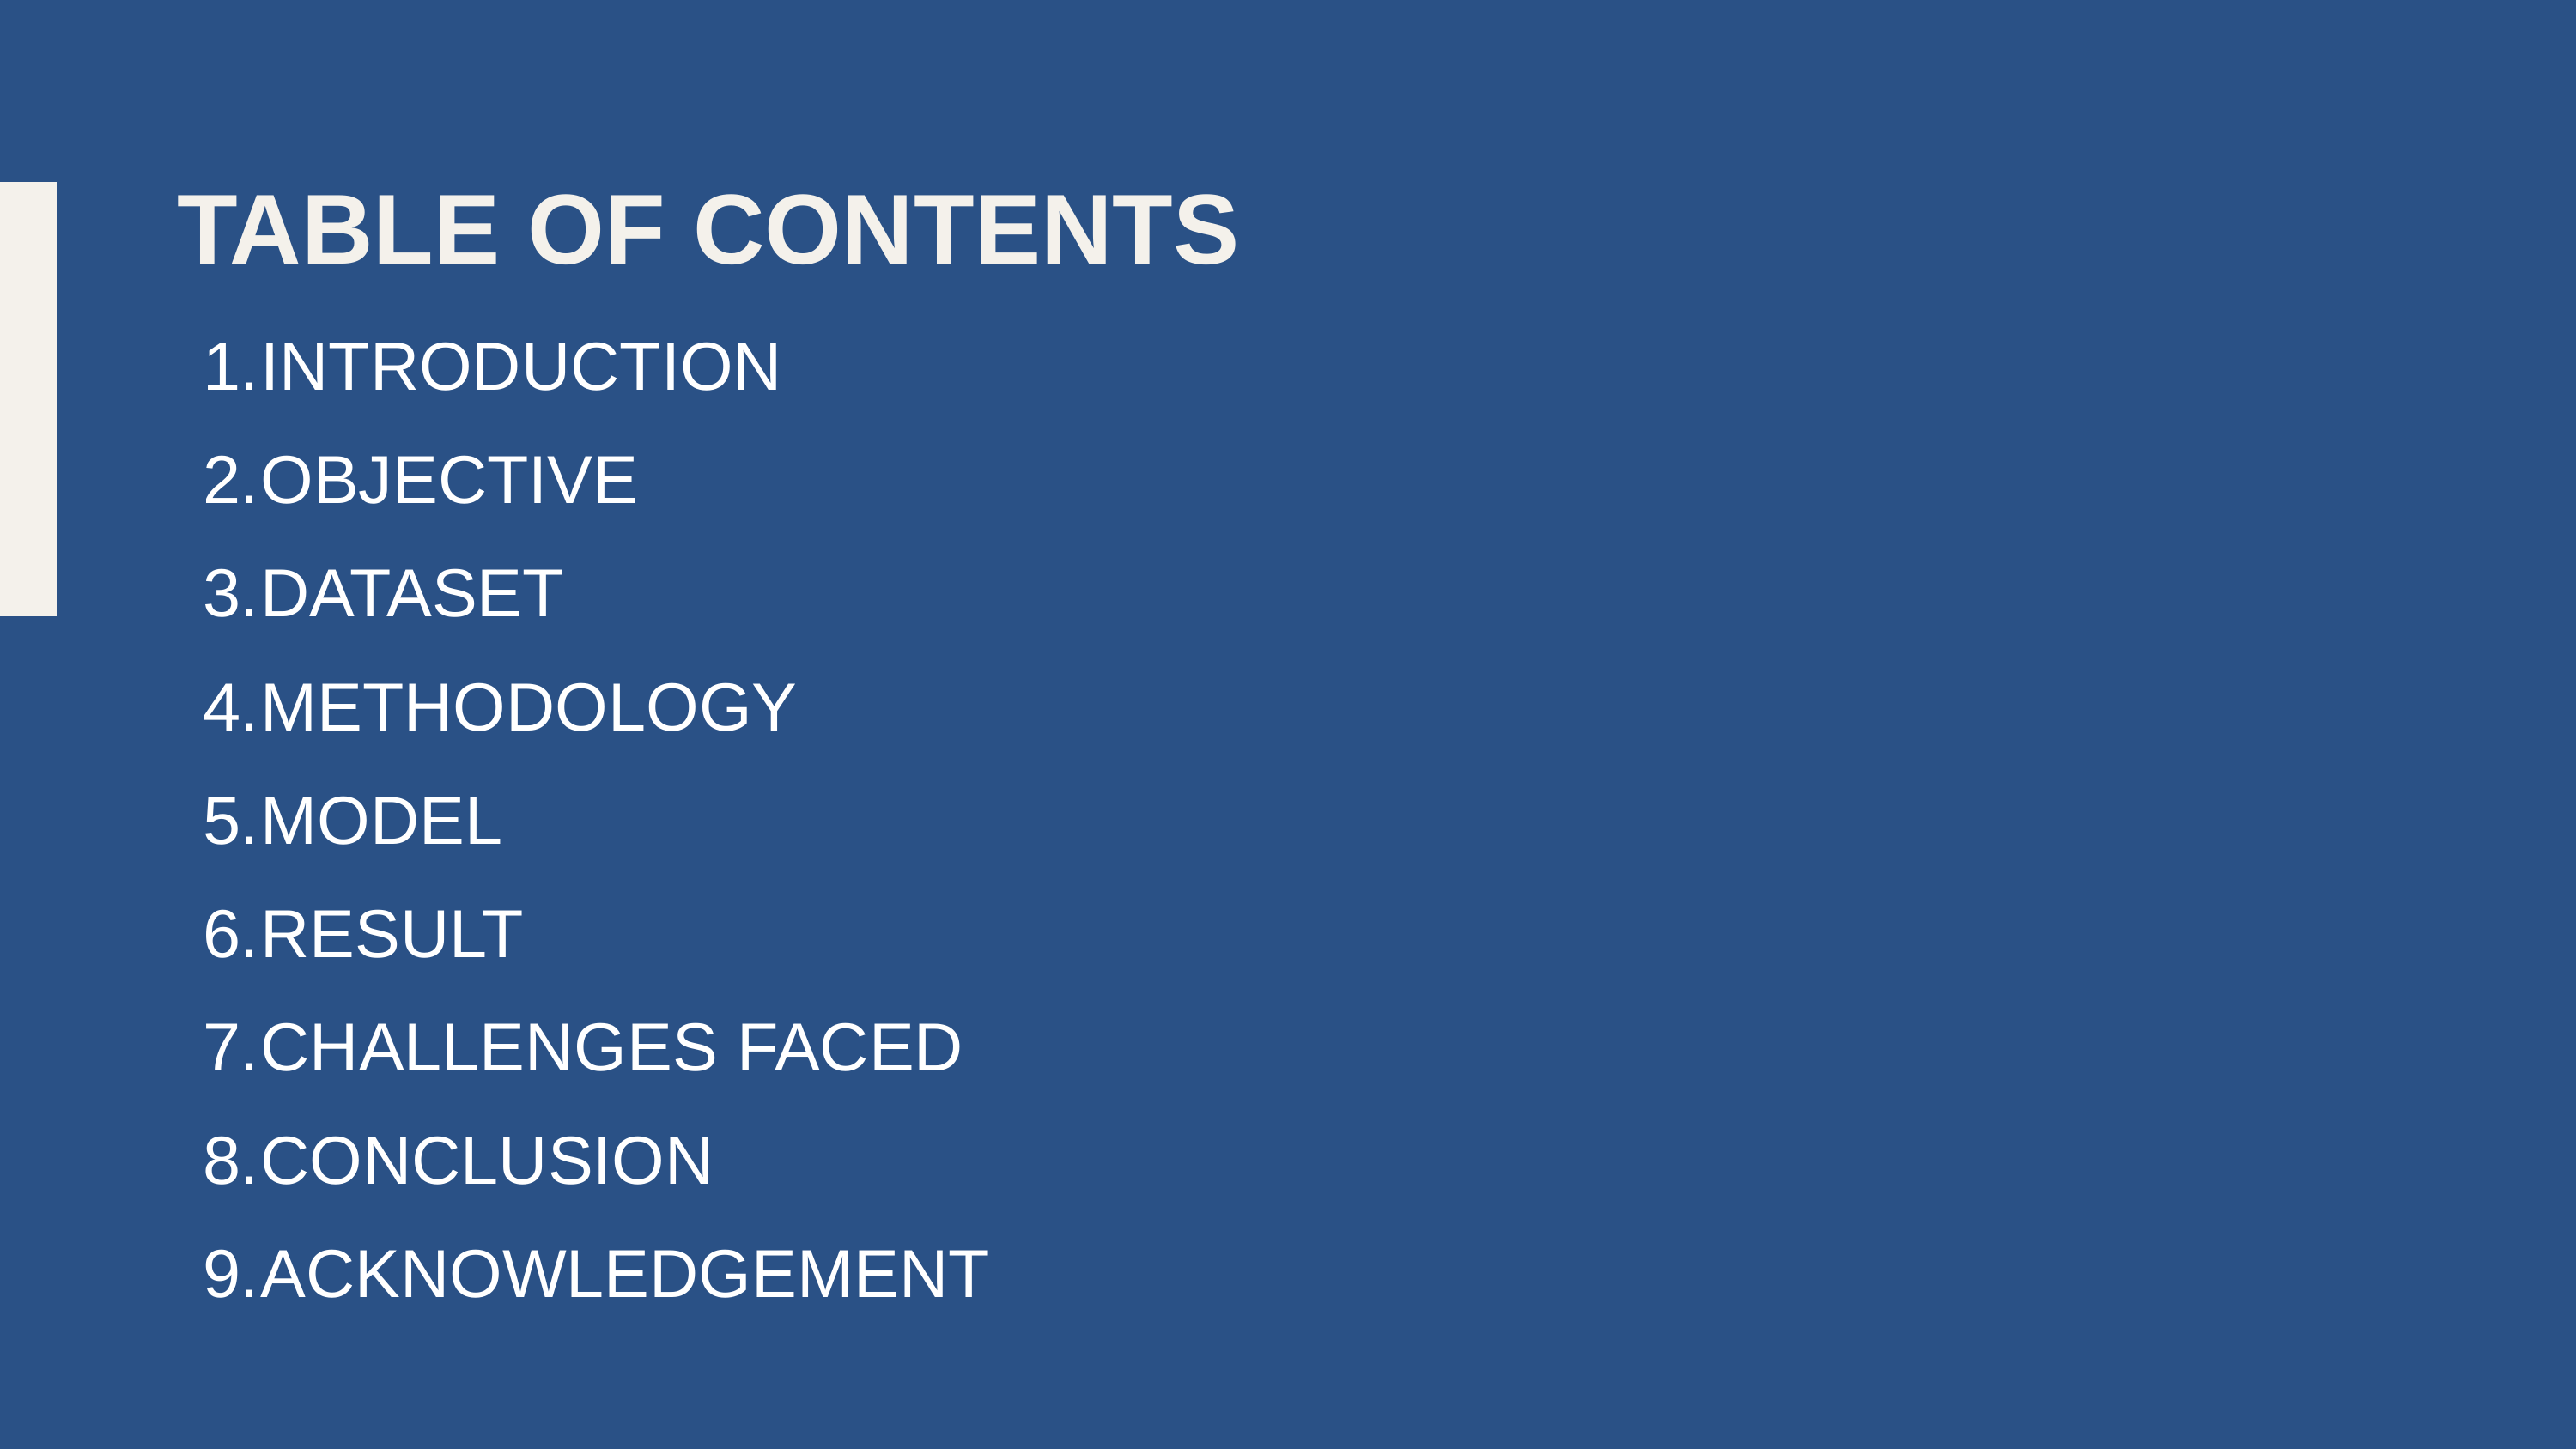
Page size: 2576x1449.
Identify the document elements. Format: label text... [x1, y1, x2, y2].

text_box TABLE OF CONTENTS [41, 117, 1376, 284]
text_box INTRODUCTION OBJECTIVE DATASET METHODOLOGY MODEL RESULT CHALLENGES FACED CONCLUSION ACKNOWLEDGEMENT [144, 290, 1306, 1312]
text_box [0, 156, 57, 617]
